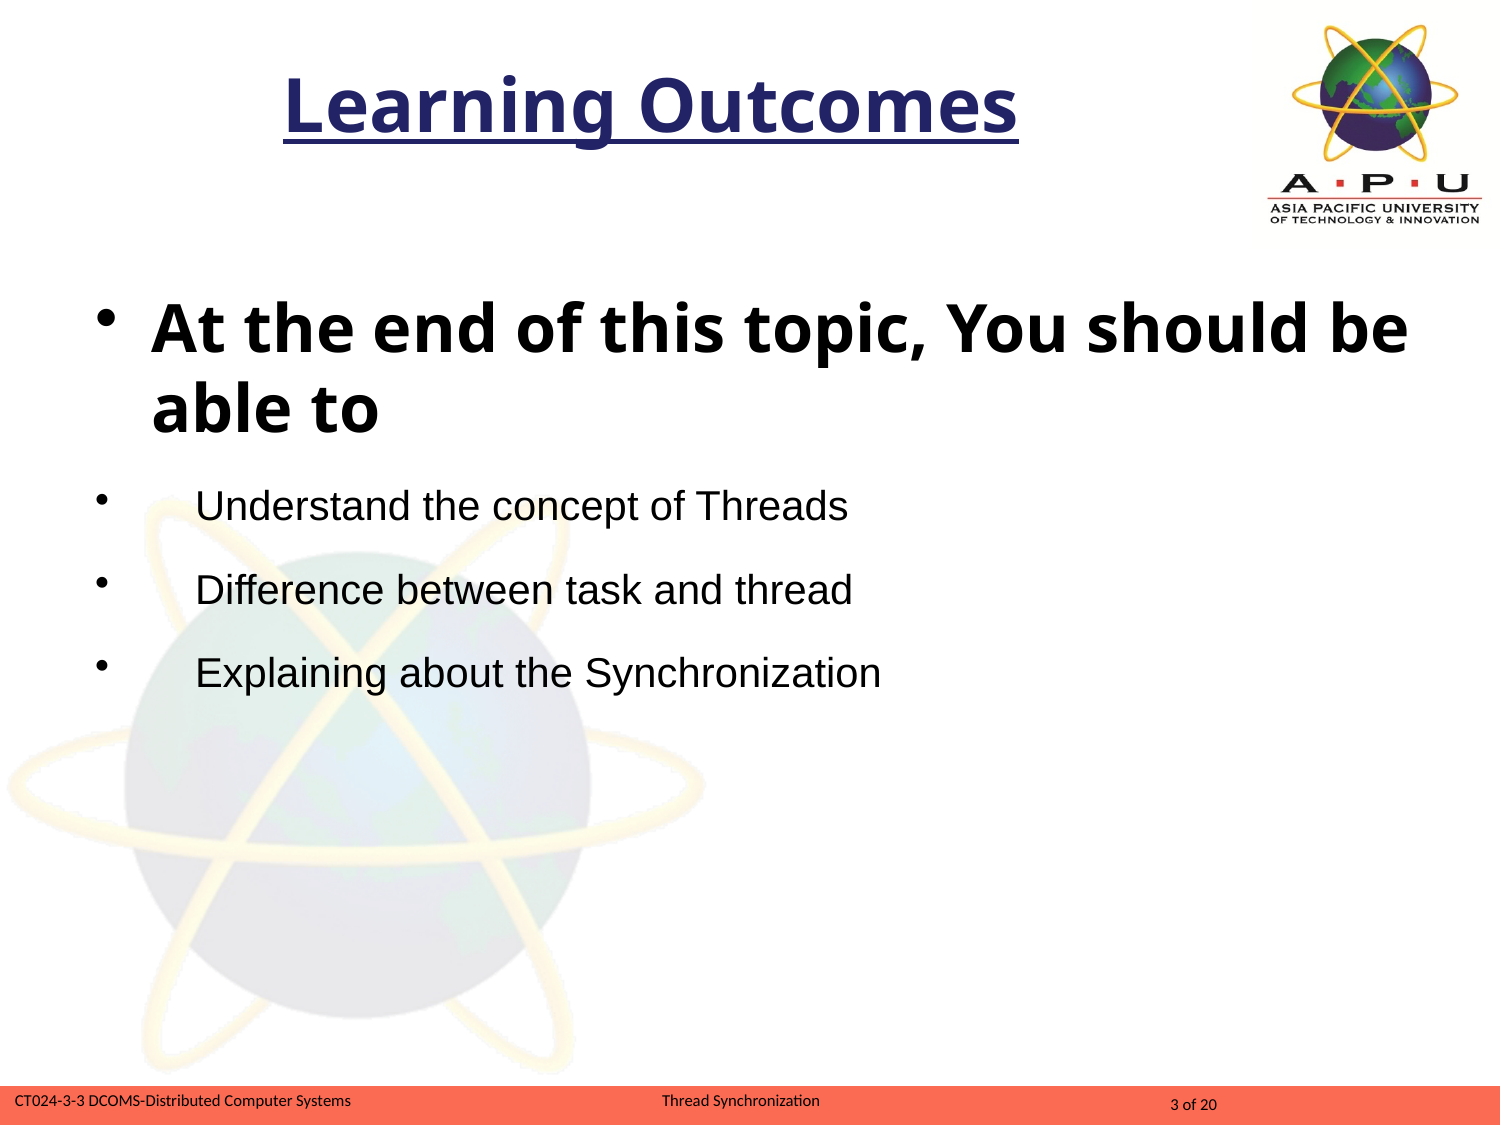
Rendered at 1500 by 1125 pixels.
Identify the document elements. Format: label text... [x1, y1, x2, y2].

picture [1251, 0, 1500, 249]
list At the end of this topic, You should be able to Understand the concept of Threads Difference between task and thread Explaining about the Synchronization [79, 278, 1430, 1059]
text_box Learning Outcomes [267, 50, 1034, 156]
